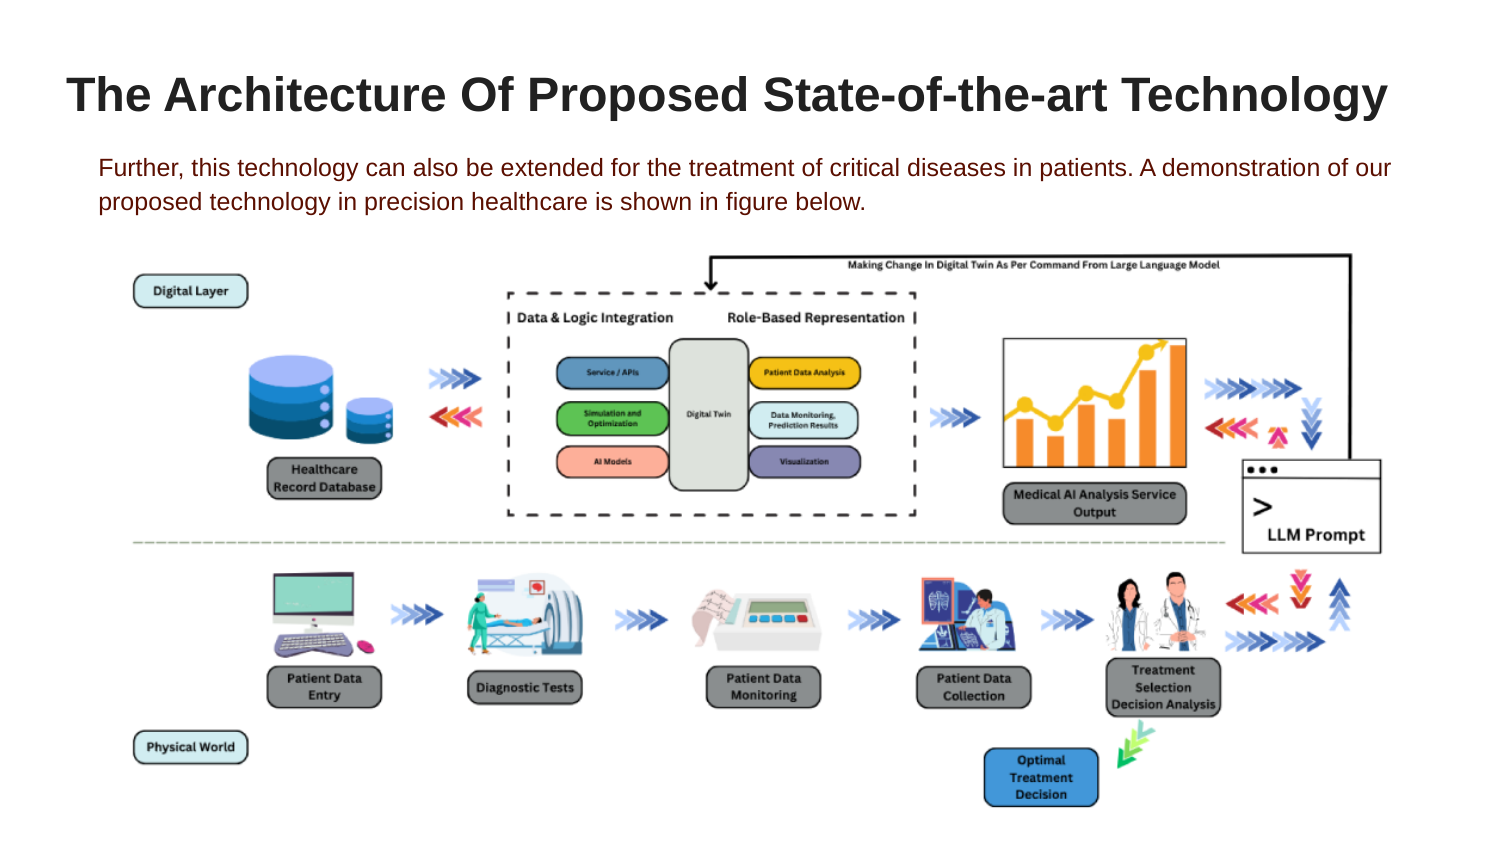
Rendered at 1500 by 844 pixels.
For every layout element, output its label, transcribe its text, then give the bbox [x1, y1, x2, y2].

title The Architecture Of Proposed State-of-the-art Technology [51, 48, 1449, 142]
picture [127, 252, 1386, 812]
text_box Further, this technology can also be extended for the treatment of critical diseases in patients. A demonstration of our proposed technology in precision healthcare is shown in figure below. [83, 131, 1430, 231]
